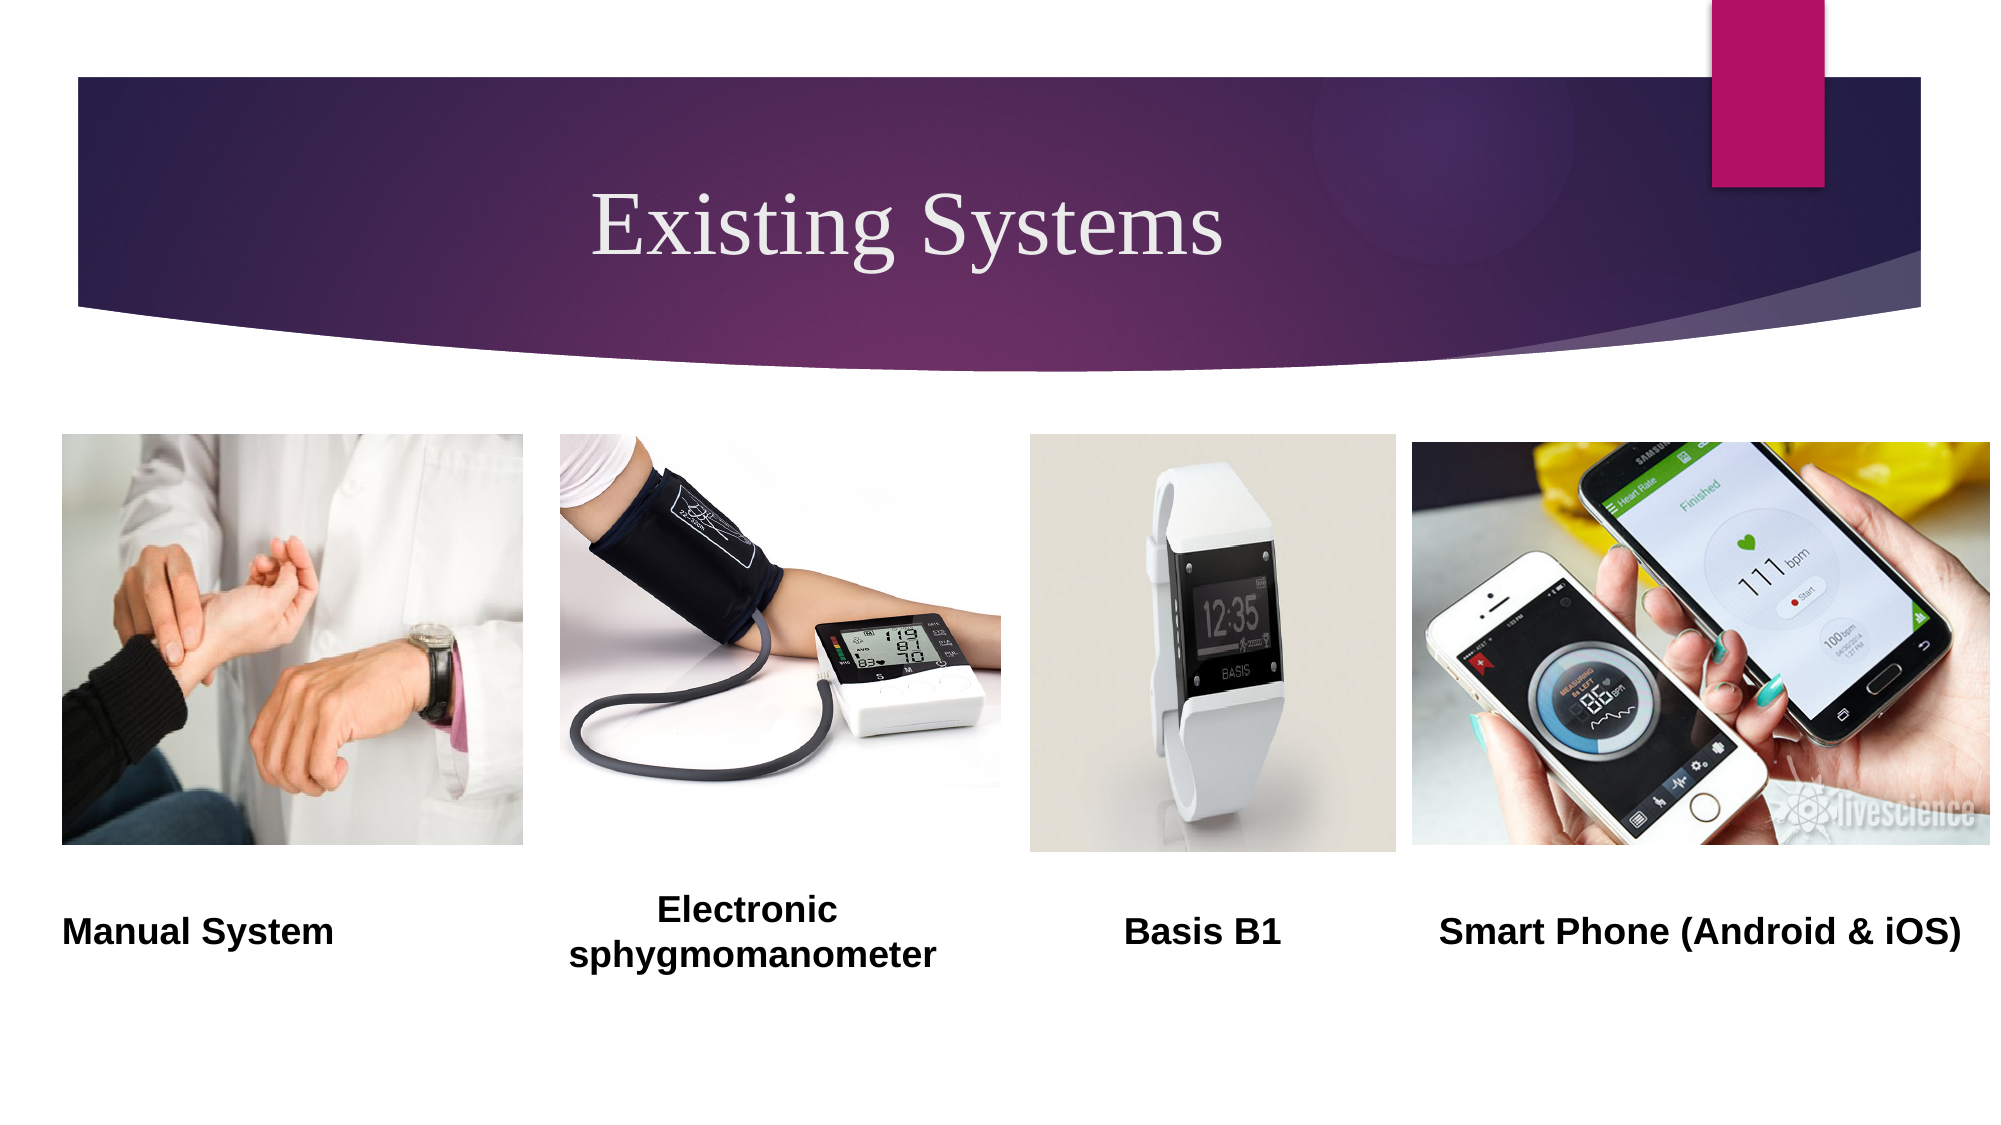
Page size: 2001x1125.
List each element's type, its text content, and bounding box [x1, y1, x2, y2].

text_box Manual System [47, 899, 386, 960]
picture [1411, 442, 1990, 845]
text_box Basis B1 [1030, 899, 1375, 960]
title Existing Systems [189, 159, 1627, 276]
picture [559, 434, 1001, 853]
text_box Electronic sphygmomanometer [386, 877, 1120, 982]
text_box Smart Phone (Android & iOS) [1424, 900, 1990, 960]
picture [1030, 434, 1396, 853]
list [62, 434, 523, 845]
